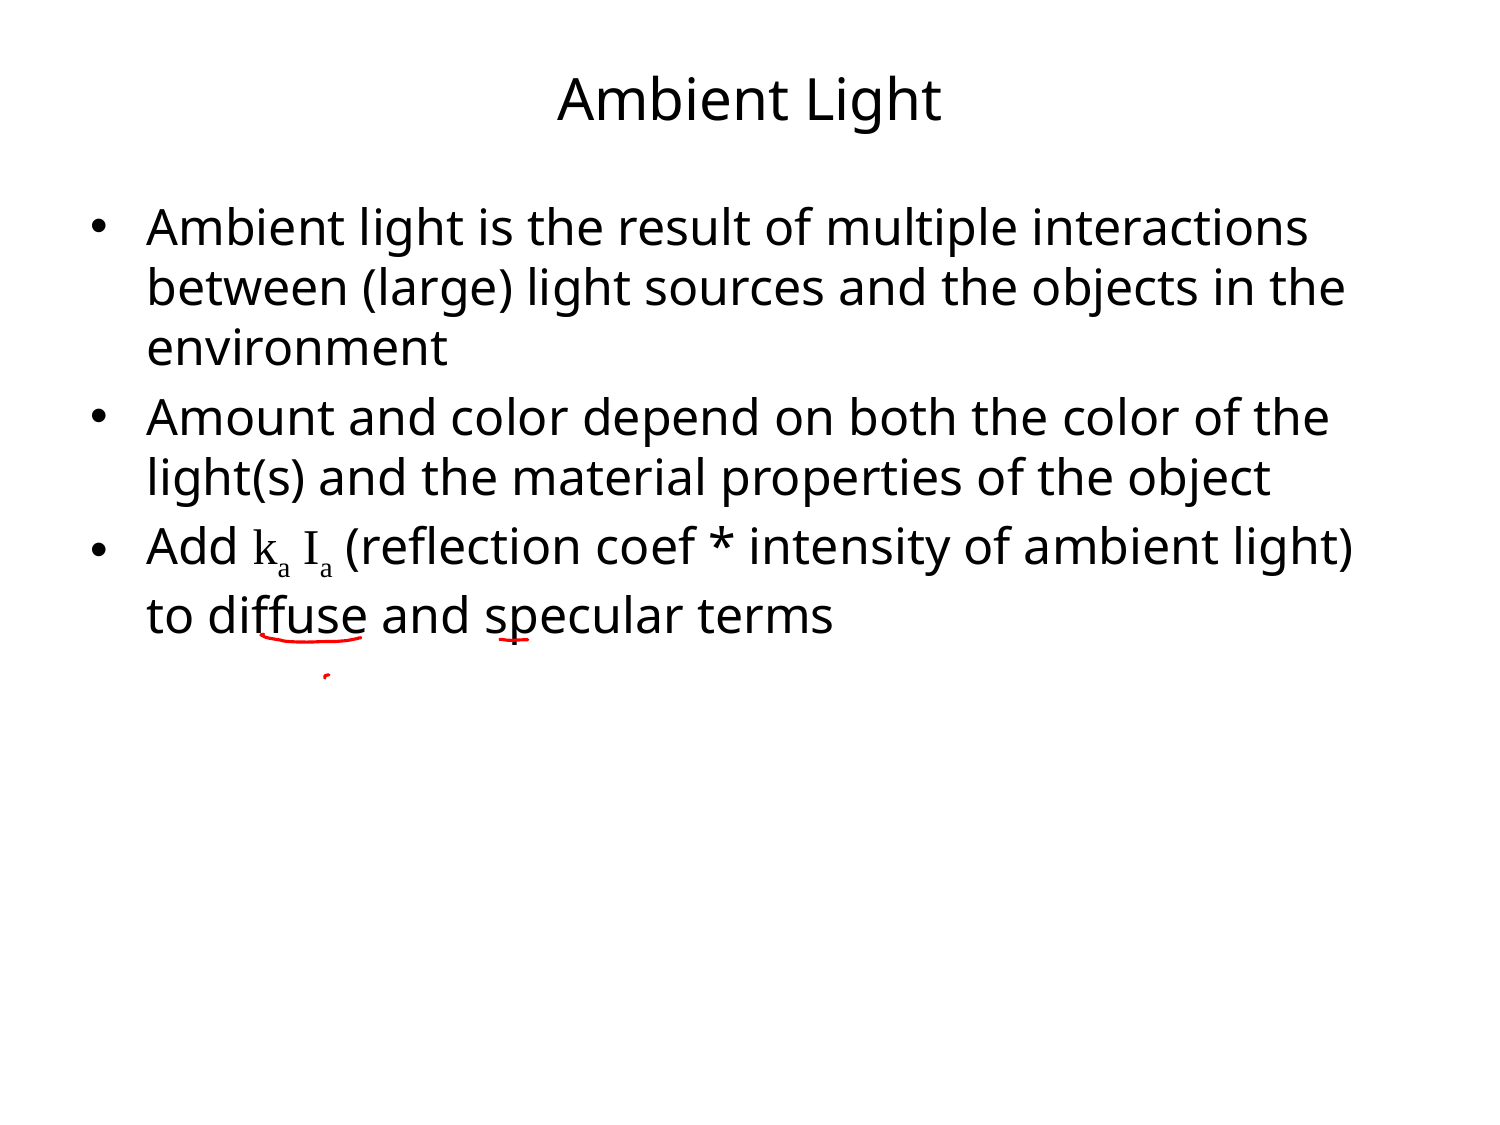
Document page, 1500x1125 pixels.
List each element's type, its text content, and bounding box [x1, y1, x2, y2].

list Ambient light is the result of multiple interactions between (large) light sources and the objects in the environment Amount and color depend on both the color of the light(s) and the material properties of the object Add ka Ia (reflection coef * intensity of ambient light) to diffuse and specular terms [75, 187, 1425, 1005]
title Ambient Light [75, 45, 1425, 150]
